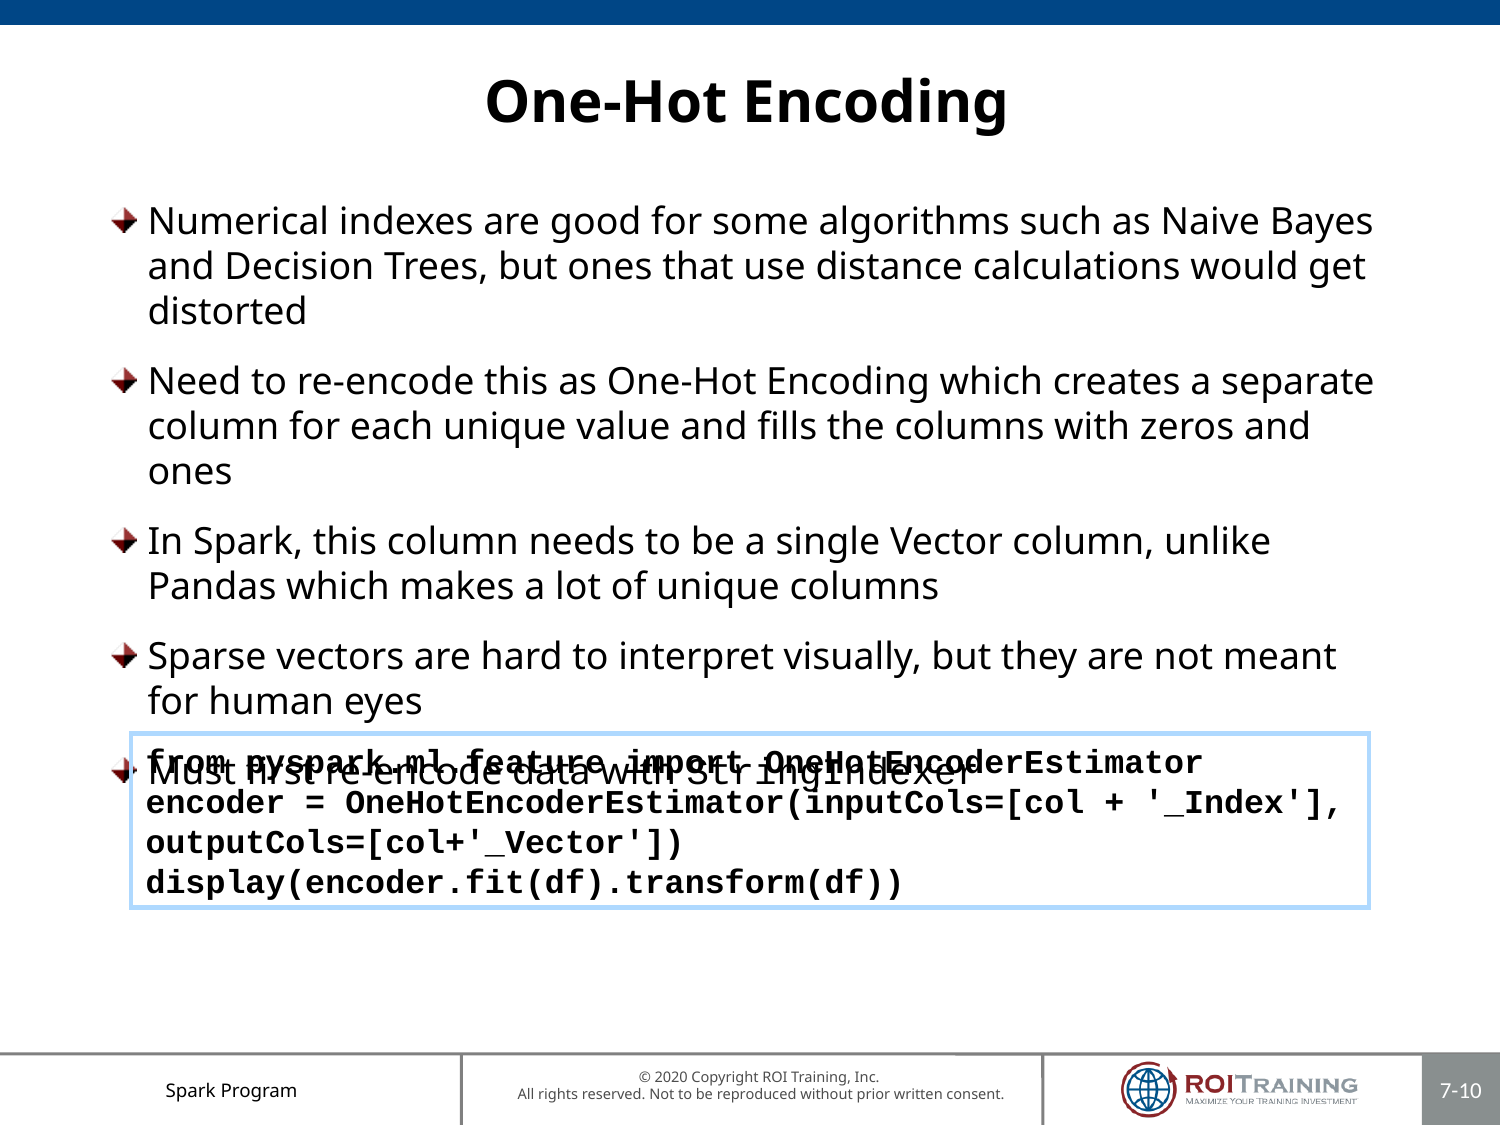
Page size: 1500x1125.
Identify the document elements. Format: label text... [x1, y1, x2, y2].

picture [110, 206, 137, 233]
picture [1113, 1060, 1362, 1118]
picture [110, 641, 137, 668]
text_box from pyspark.ml.feature import OneHotEncoderEstimator encoder = OneHotEncoderEstimator(inputCols=[col + '_Index'], outputCols=[col+'_Vector']) display(encoder.fit(df).transform(df)) [130, 733, 1370, 908]
picture [110, 756, 130, 783]
picture [110, 526, 137, 553]
list Numerical indexes are good for some algorithms such as Naive Bayes and Decision Trees, but ones that use distance calculations would get distorted Need to re-encode this as One-Hot Encoding which creates a separate column for each unique value and fills the columns with zeros and ones In Spark, this column needs to be a single Vector column, unlike Pandas which makes a lot of unique columns Sparse vectors are hard to interpret visually, but they are not meant for human eyes Must first re-encode data with StringIndexer [95, 189, 1411, 1022]
picture [110, 366, 137, 393]
title One-Hot Encoding [172, 47, 1322, 151]
